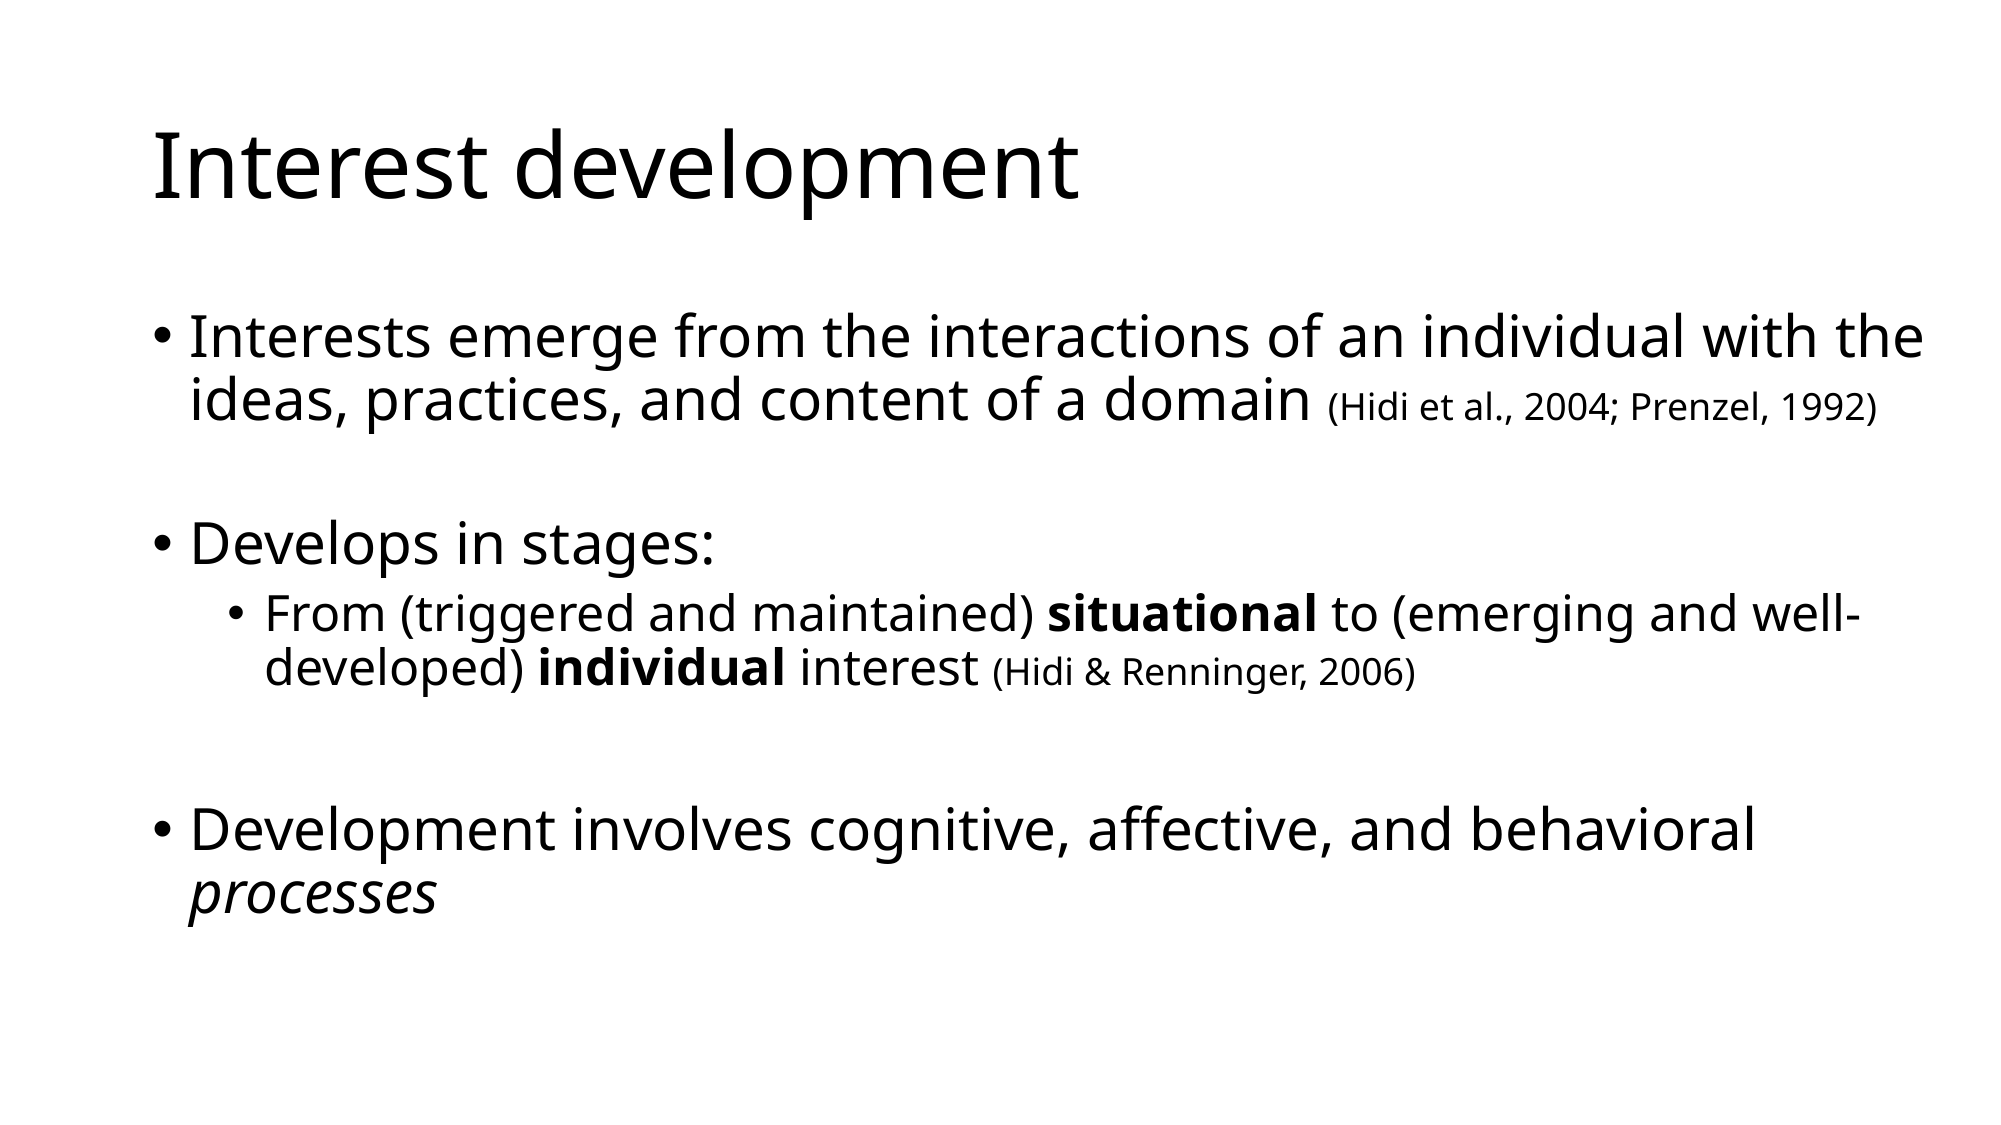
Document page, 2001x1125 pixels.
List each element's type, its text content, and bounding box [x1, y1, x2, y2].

title Interest development [137, 59, 1863, 278]
list Interests emerge from the interactions of an individual with the ideas, practices, and content of a domain (Hidi et al., 2004; Prenzel, 1992) Develops in stages: From (triggered and maintained) situational to (emerging and well-developed) individual interest (Hidi & Renninger, 2006) Development involves cognitive, affective, and behavioral processes [137, 299, 1946, 1014]
